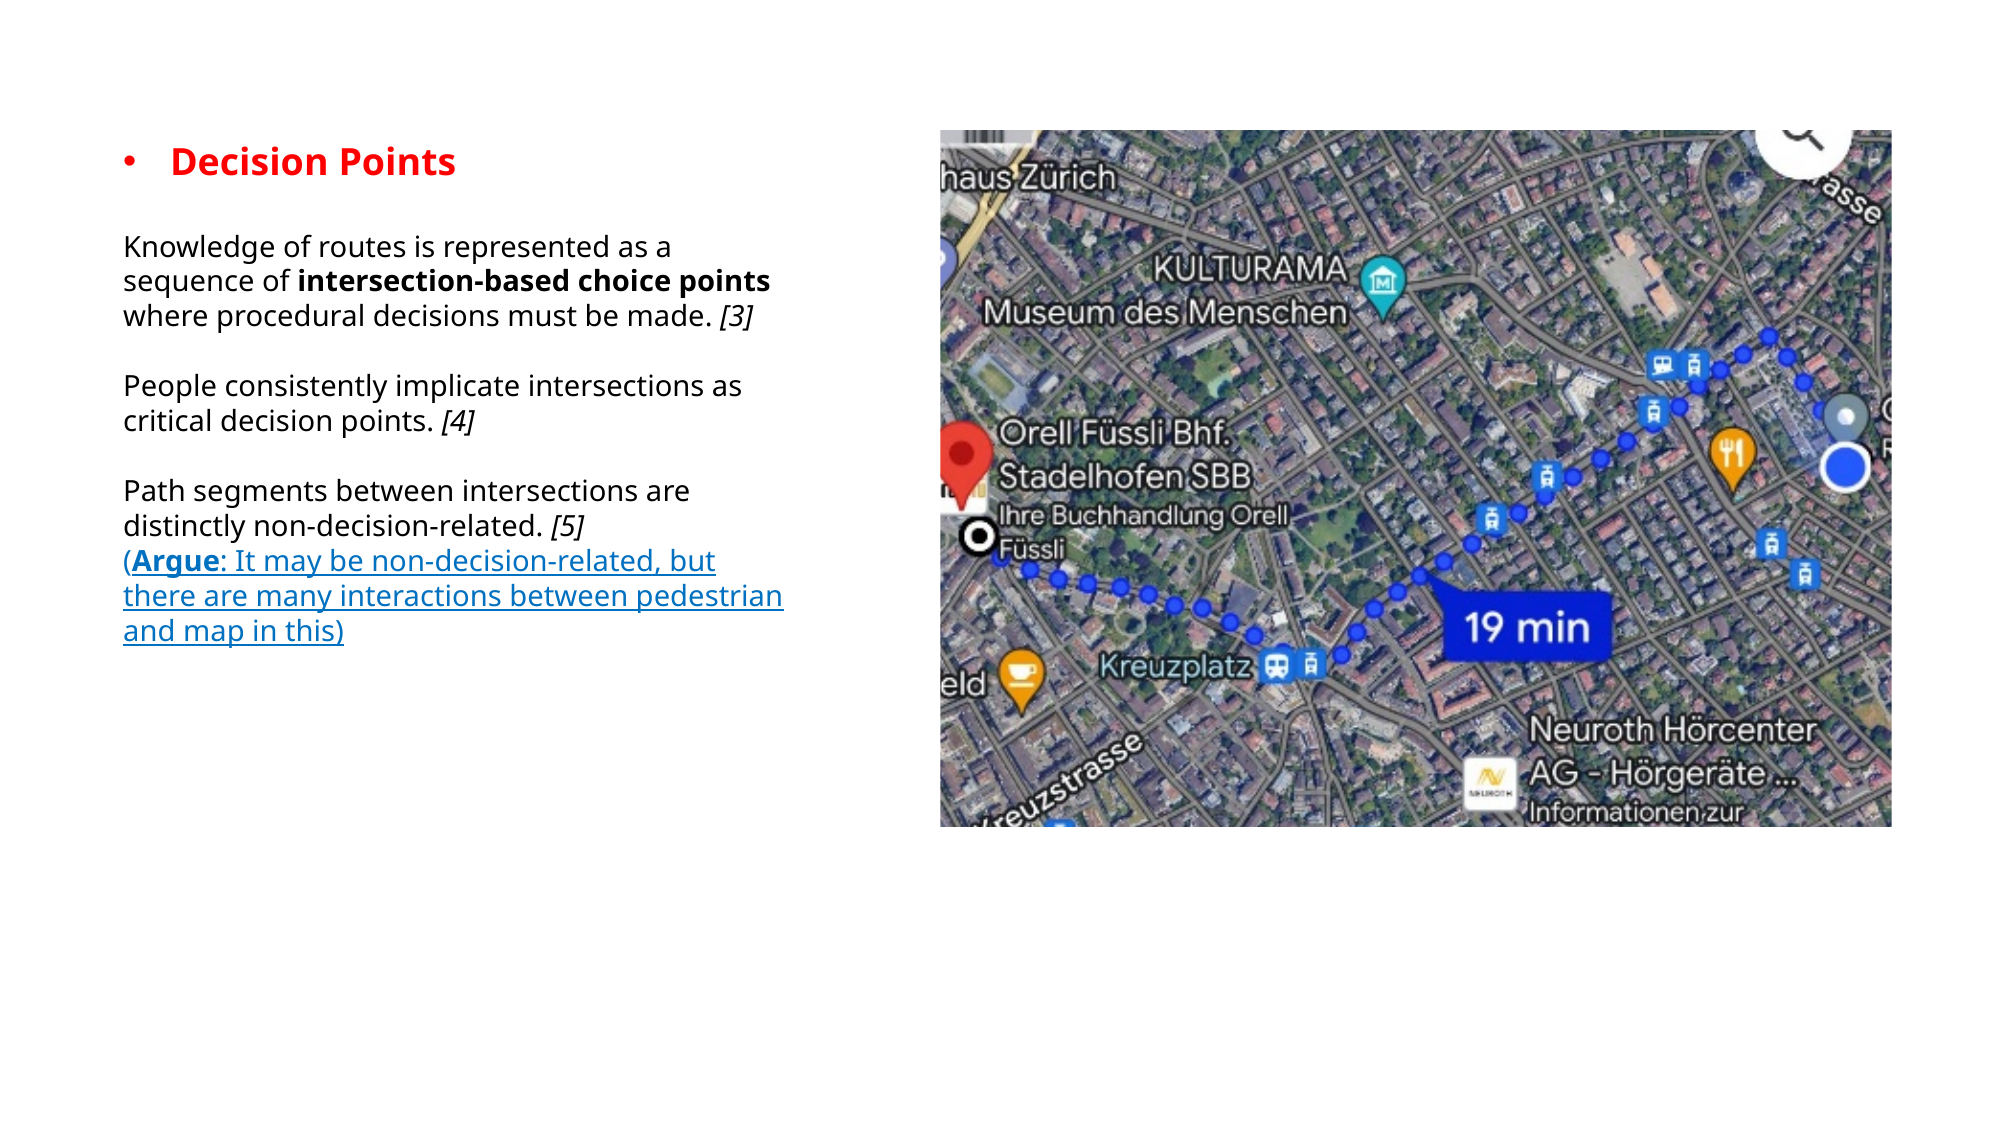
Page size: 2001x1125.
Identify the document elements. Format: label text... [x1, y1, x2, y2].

text_box Decision Points Knowledge of routes is represented as a sequence of intersection-based choice points where procedural decisions must be made. [3] People consistently implicate intersections as critical decision points. [4] Path segments between intersections are distinctly non-decision-related. [5] (Argue: It may be non-decision-related, but there are many interactions between pedestrian and map in this) [108, 130, 808, 815]
picture [940, 130, 1892, 827]
